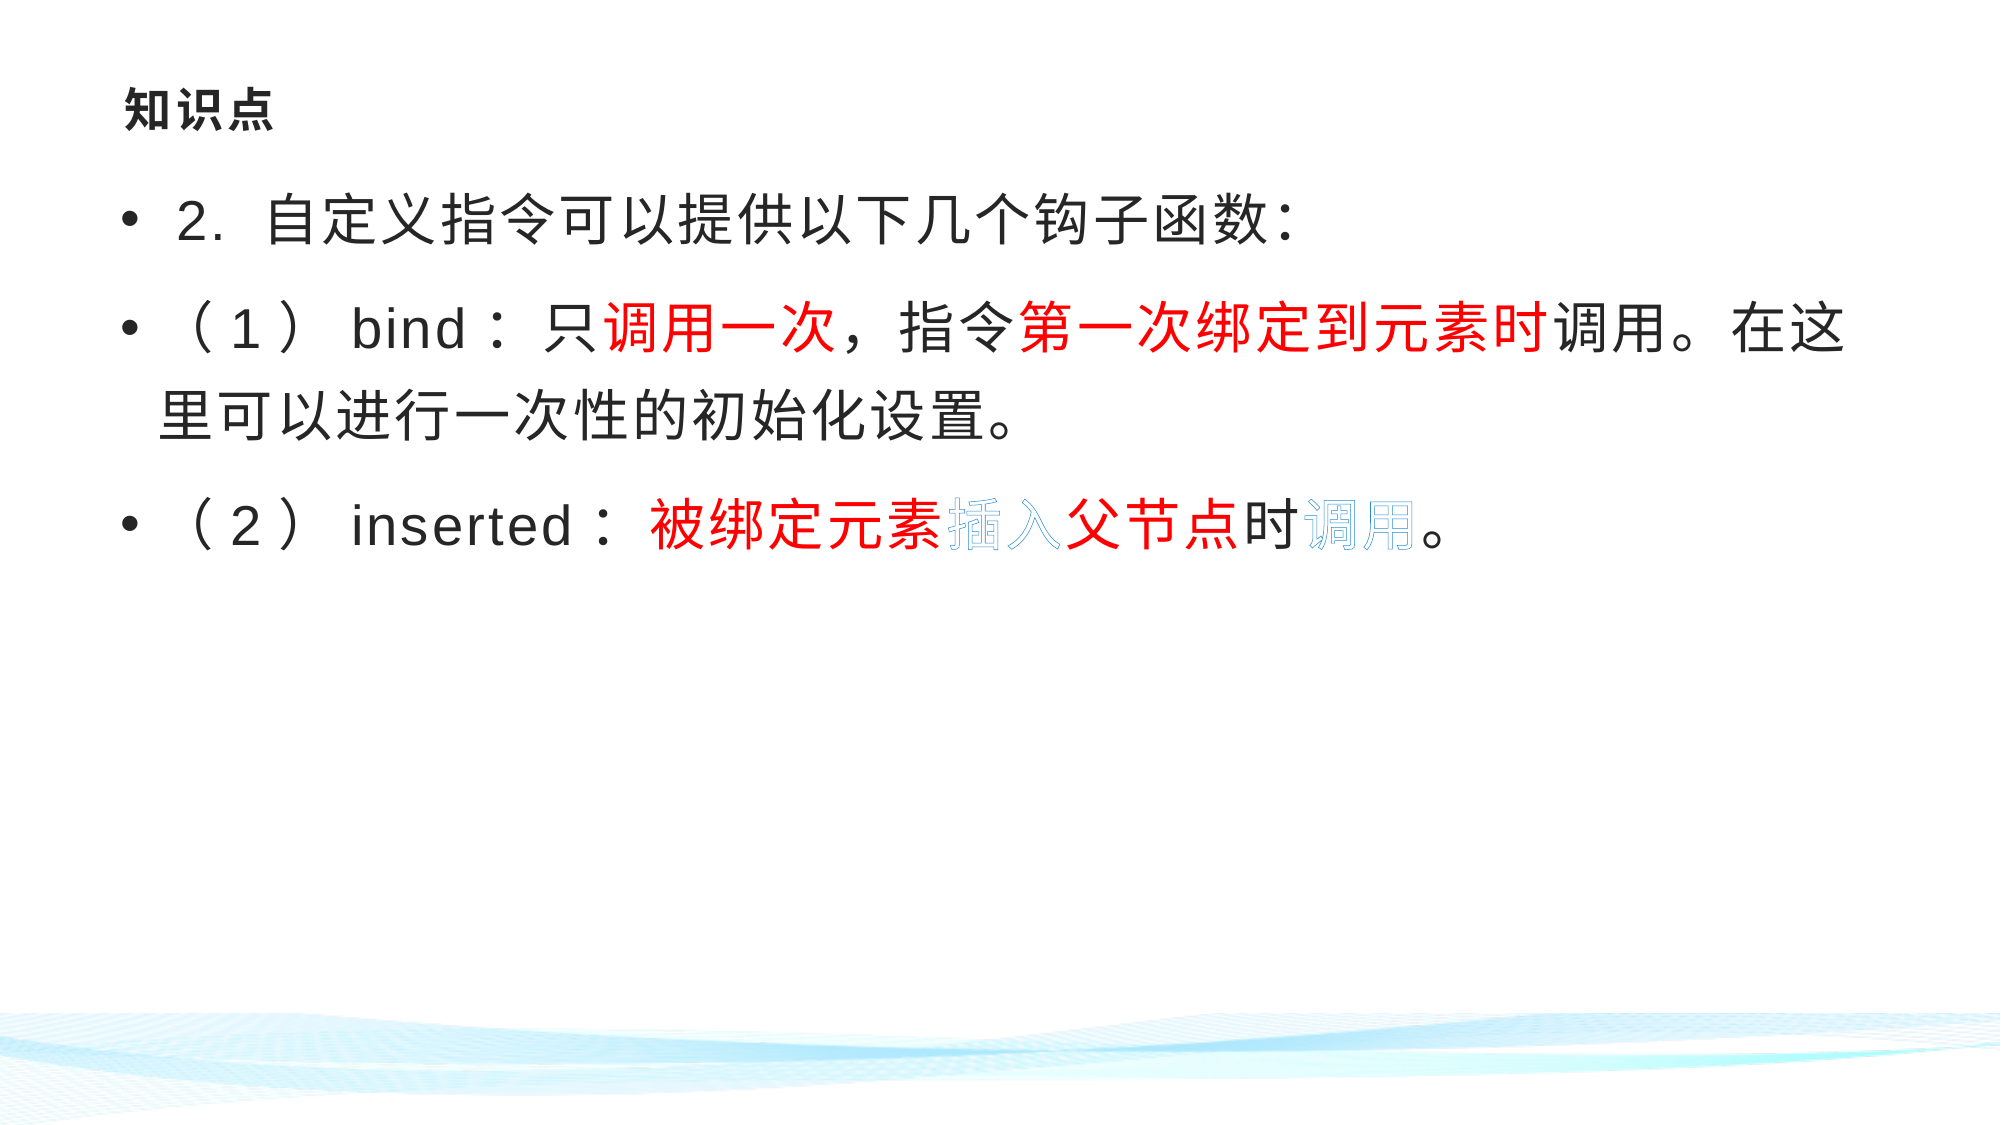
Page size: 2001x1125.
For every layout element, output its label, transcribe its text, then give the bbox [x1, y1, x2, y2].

list 2. 自定义指令可以提供以下几个钩子函数： （1）bind：只调用一次，指令第一次绑定到元素时调用。在这里可以进行一次性的初始化设置。 （2）inserted：被绑定元素插入父节点时调用。 [105, 156, 1886, 1098]
picture [0, 1013, 2000, 1125]
title 知识点 [109, 72, 1891, 146]
